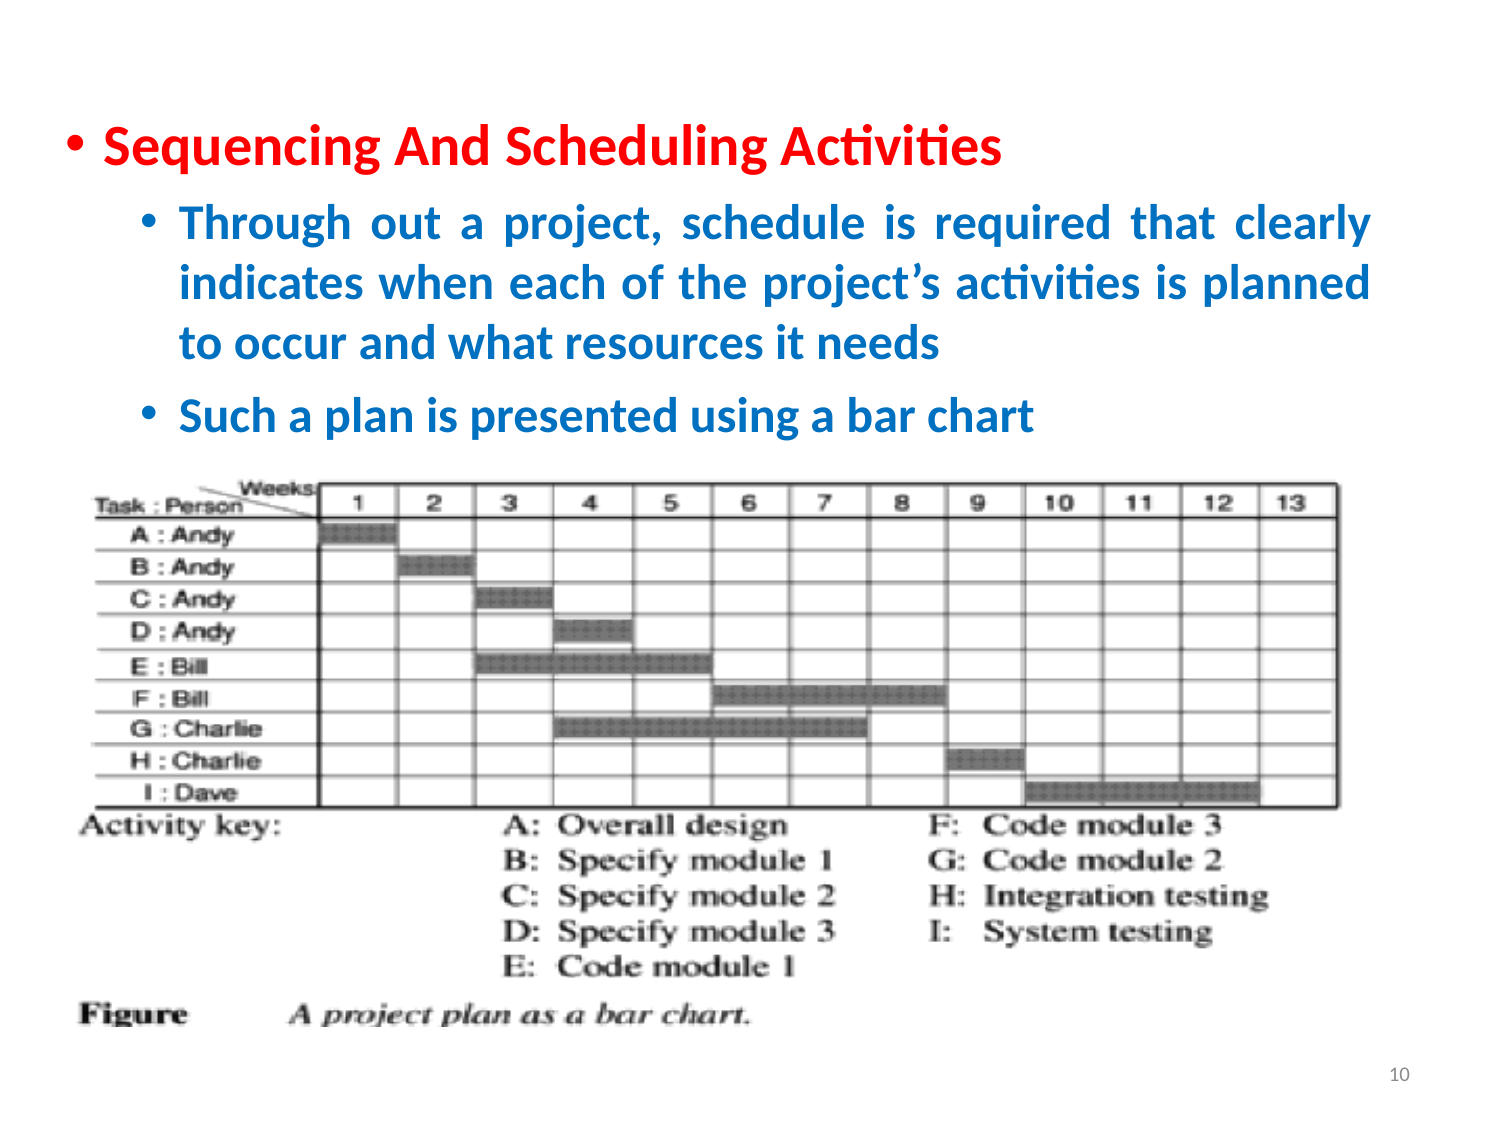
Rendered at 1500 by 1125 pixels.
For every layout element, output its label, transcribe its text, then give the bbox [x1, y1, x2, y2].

slide_number 10 [1074, 1042, 1425, 1103]
list Sequencing And Scheduling Activities Through out a project, schedule is required that clearly indicates when each of the project’s activities is planned to occur and what resources it needs Such a plan is presented using a bar chart [50, 99, 1388, 1063]
picture [64, 450, 1353, 1027]
